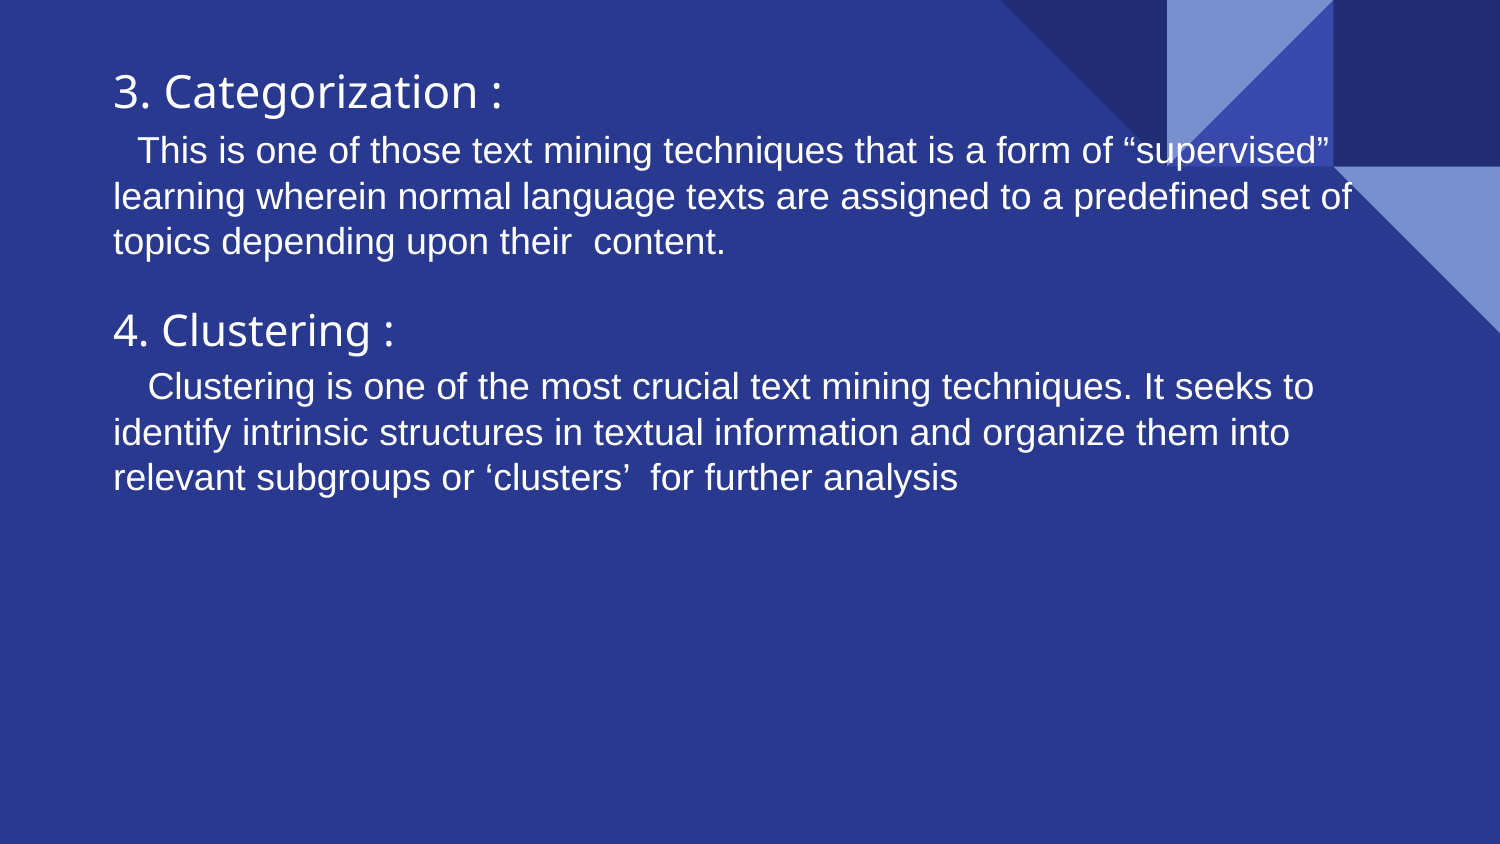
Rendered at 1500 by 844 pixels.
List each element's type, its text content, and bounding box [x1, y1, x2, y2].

subtitle 4. Clustering : Clustering is one of the most crucial text mining techniques. It seeks to identify intrinsic structures in textual information and organize them into relevant subgroups or ‘clusters’ for further analysis [98, 287, 1447, 783]
title 3. Categorization : This is one of those text mining techniques that is a form of “supervised” learning wherein normal language texts are assigned to a predefined set of topics depending upon their content. [98, 69, 1447, 287]
